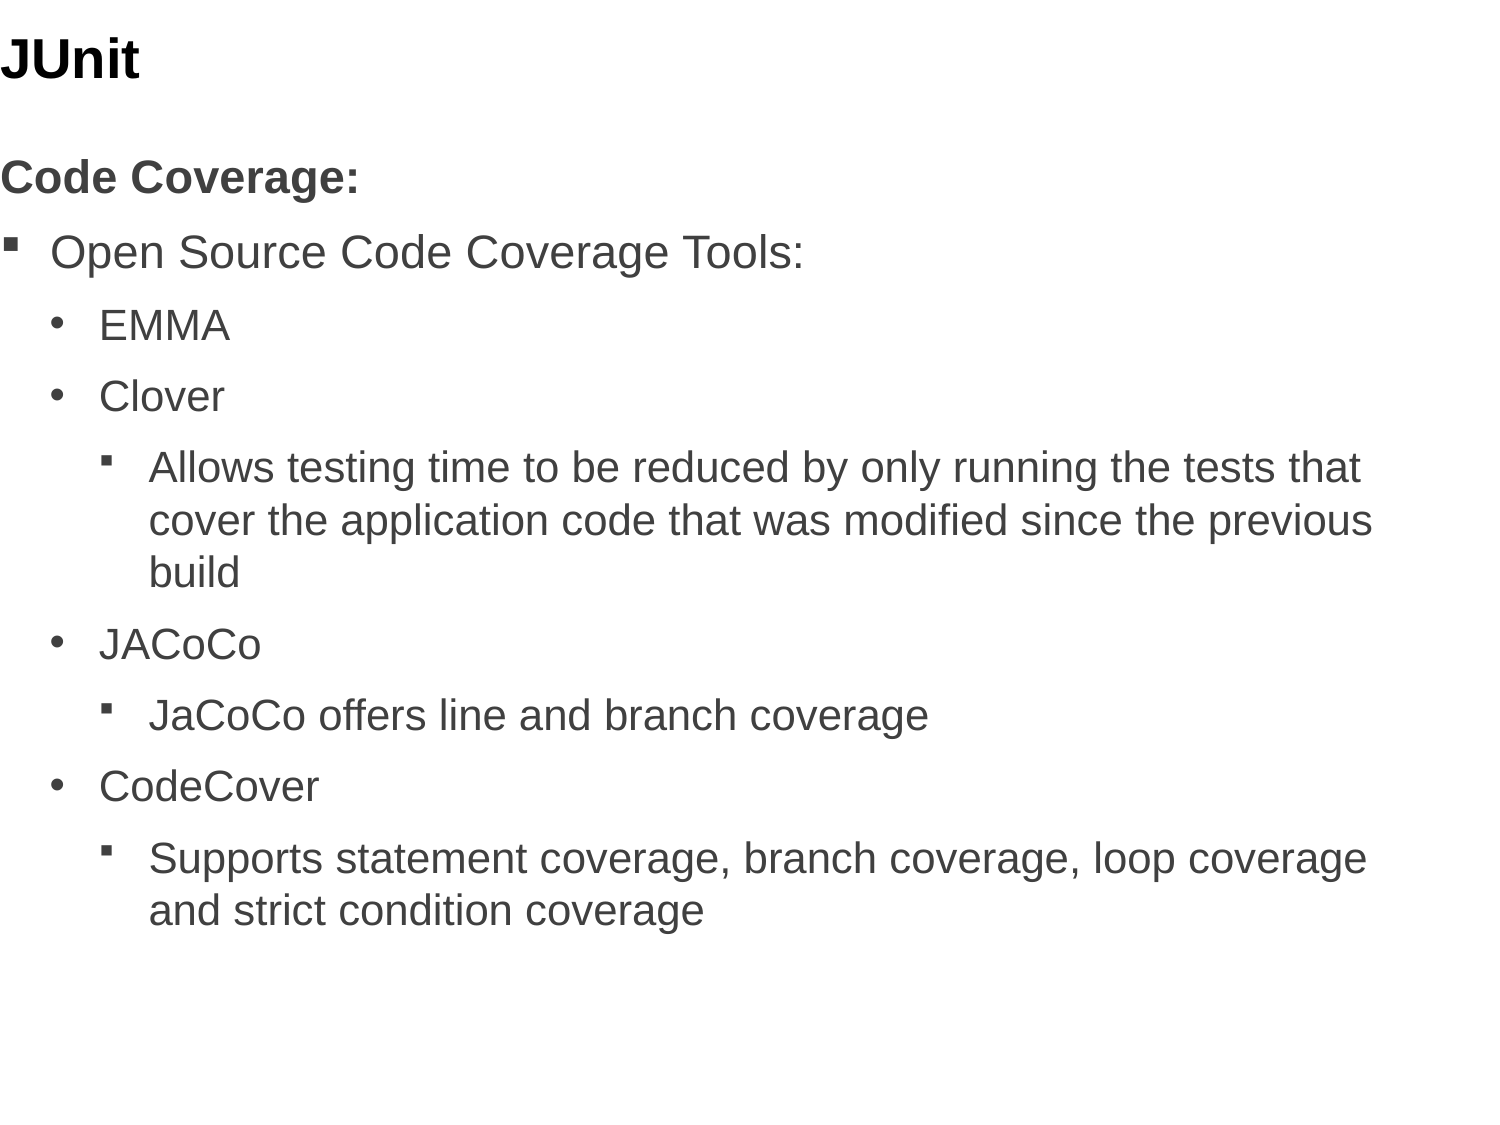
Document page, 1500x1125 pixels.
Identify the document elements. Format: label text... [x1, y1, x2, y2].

title JUnit [0, 0, 1350, 146]
list Code Coverage: Open Source Code Coverage Tools: EMMA Clover Allows testing time to be reduced by only running the tests that cover the application code that was modified since the previous build JACoCo JaCoCo offers line and branch coverage CodeCover Supports statement coverage, branch coverage, loop coverage and strict condition coverage [0, 146, 1425, 1025]
